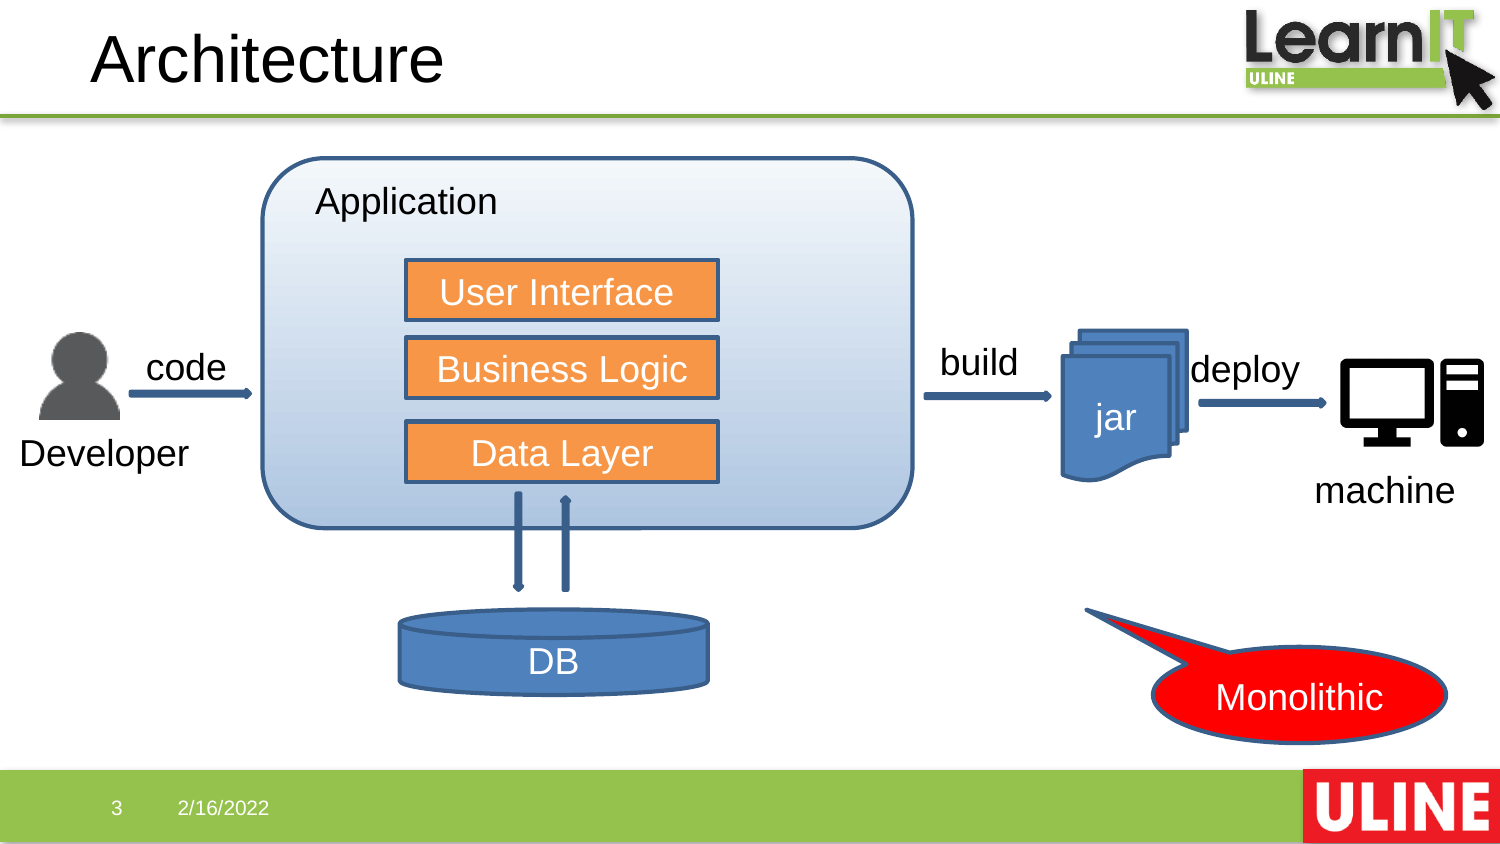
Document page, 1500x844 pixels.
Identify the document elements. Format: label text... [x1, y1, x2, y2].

text_box deploy [1175, 337, 1331, 398]
text_box [925, 392, 1050, 400]
text_box code [130, 335, 257, 396]
title Architecture [75, 1, 1238, 110]
text_box Developer [4, 421, 230, 482]
picture [1336, 327, 1488, 479]
text_box Monolithic [1086, 609, 1447, 744]
text_box jar [1062, 330, 1187, 481]
text_box [1200, 399, 1325, 407]
text_box machine [1299, 458, 1500, 519]
picture [39, 331, 120, 420]
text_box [262, 157, 913, 696]
picture [1303, 769, 1500, 843]
picture [1246, 10, 1495, 110]
slide_number ‹#› [12, 784, 138, 830]
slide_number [162, 784, 388, 830]
text_box build [924, 330, 1150, 391]
